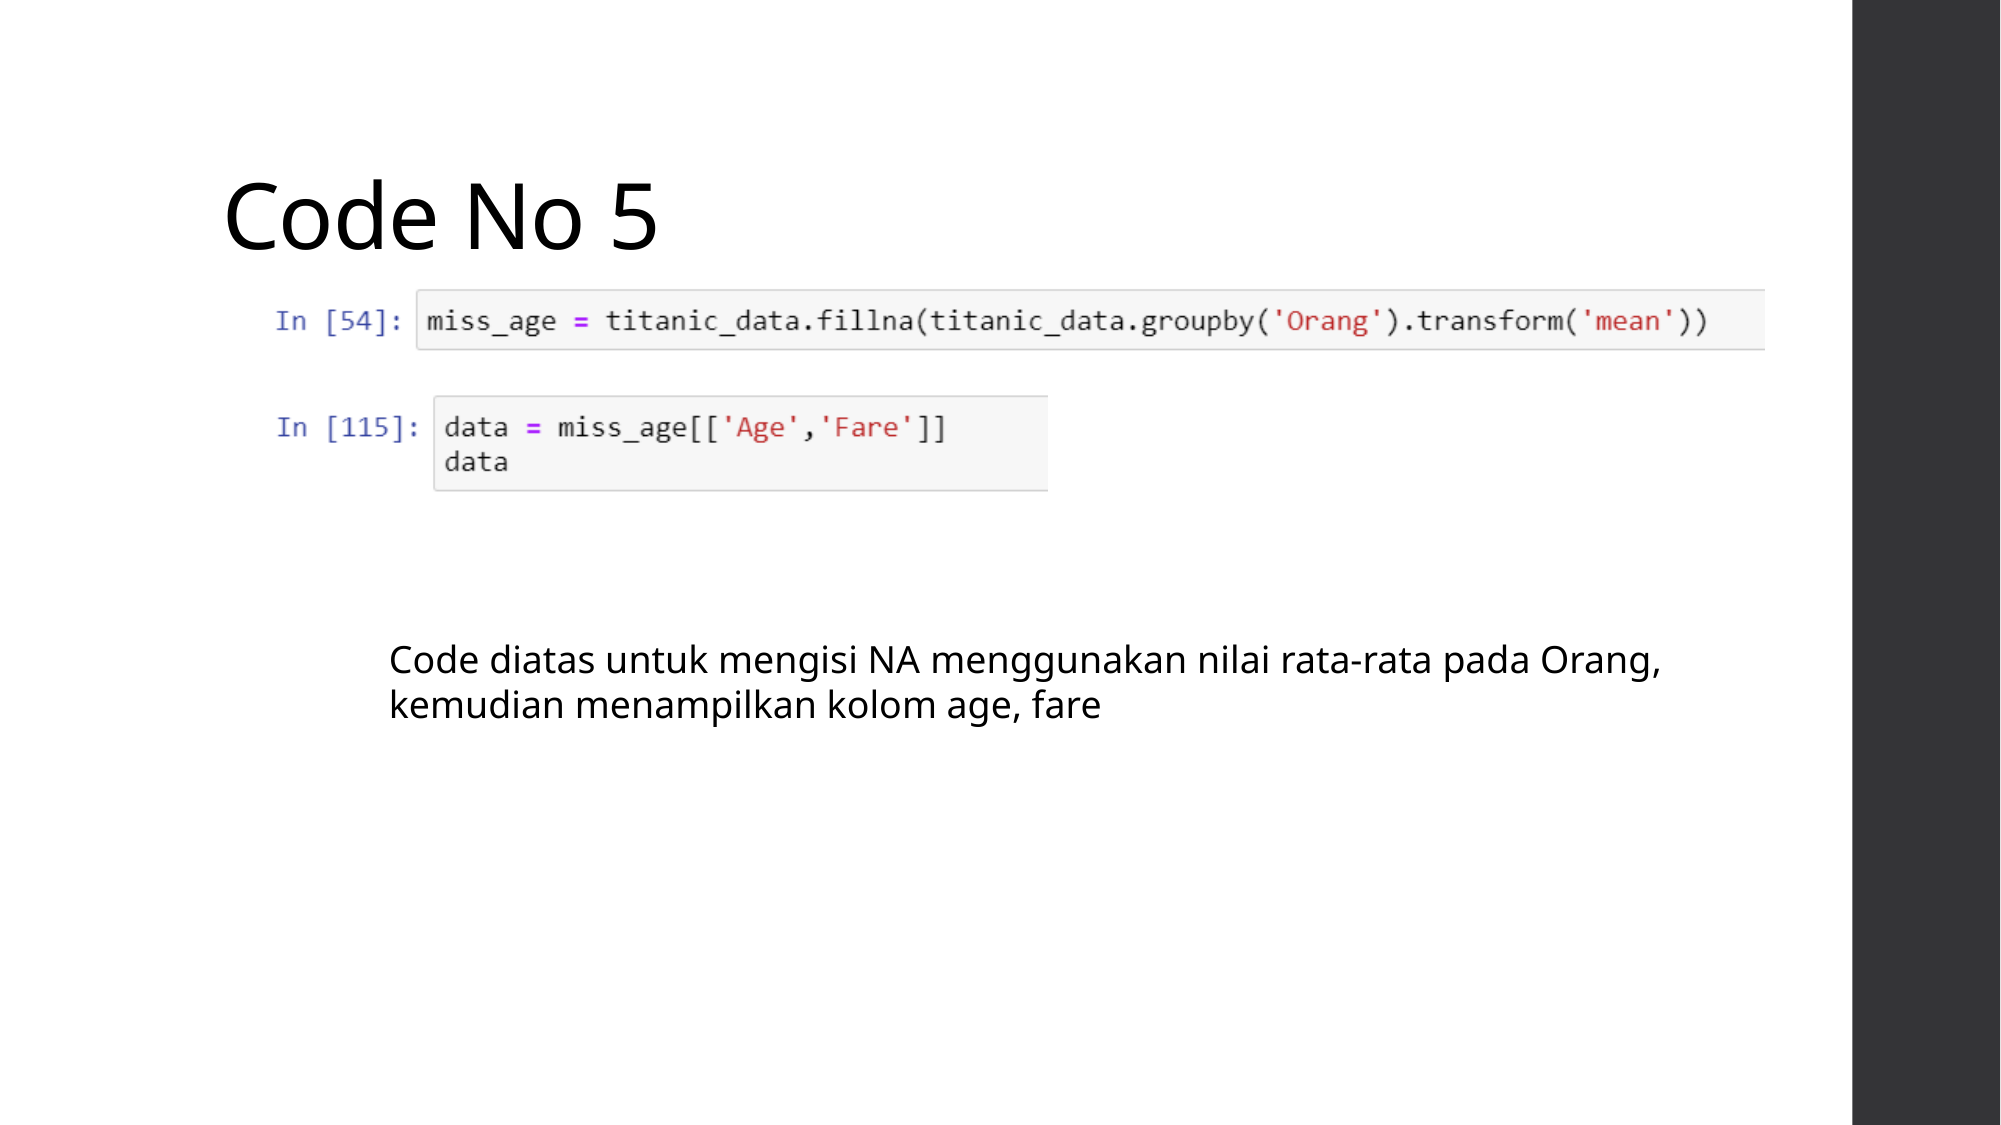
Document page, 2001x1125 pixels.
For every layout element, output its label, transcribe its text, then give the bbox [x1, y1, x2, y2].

text_box Code diatas untuk mengisi NA menggunakan nilai rata-rata pada Orang, kemudian menampilkan kolom age, fare [374, 629, 1687, 734]
picture [234, 391, 1048, 510]
picture [234, 277, 1766, 367]
title Code No 5 [206, 60, 1797, 278]
